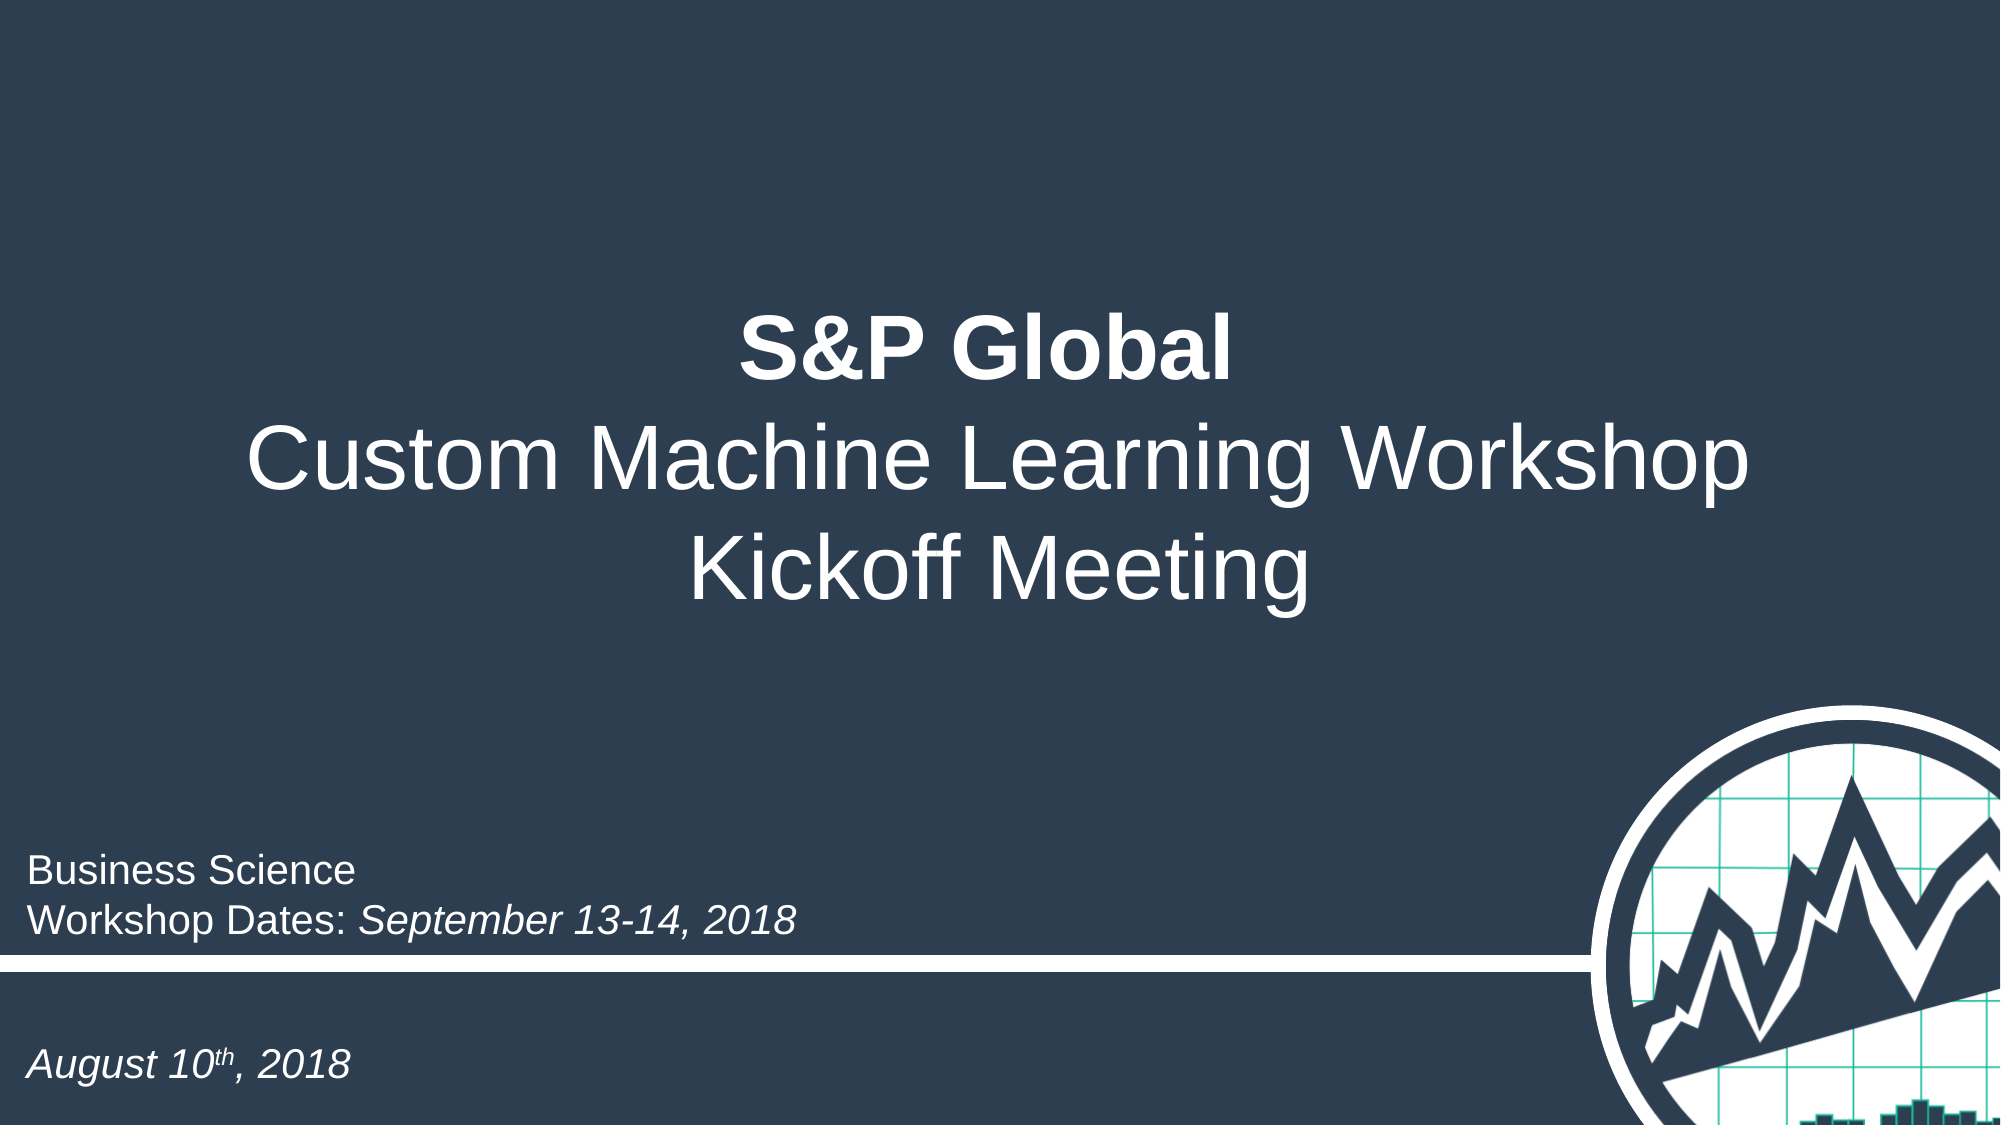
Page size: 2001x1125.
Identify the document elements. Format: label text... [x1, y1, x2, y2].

title S&P Global Custom Machine Learning Workshop Kickoff Meeting [137, 365, 1863, 541]
text_box August 10th, 2018 [11, 1002, 1737, 1122]
picture [1606, 720, 2001, 1125]
text_box Business Science Workshop Dates: September 13-14, 2018 [11, 833, 1737, 953]
